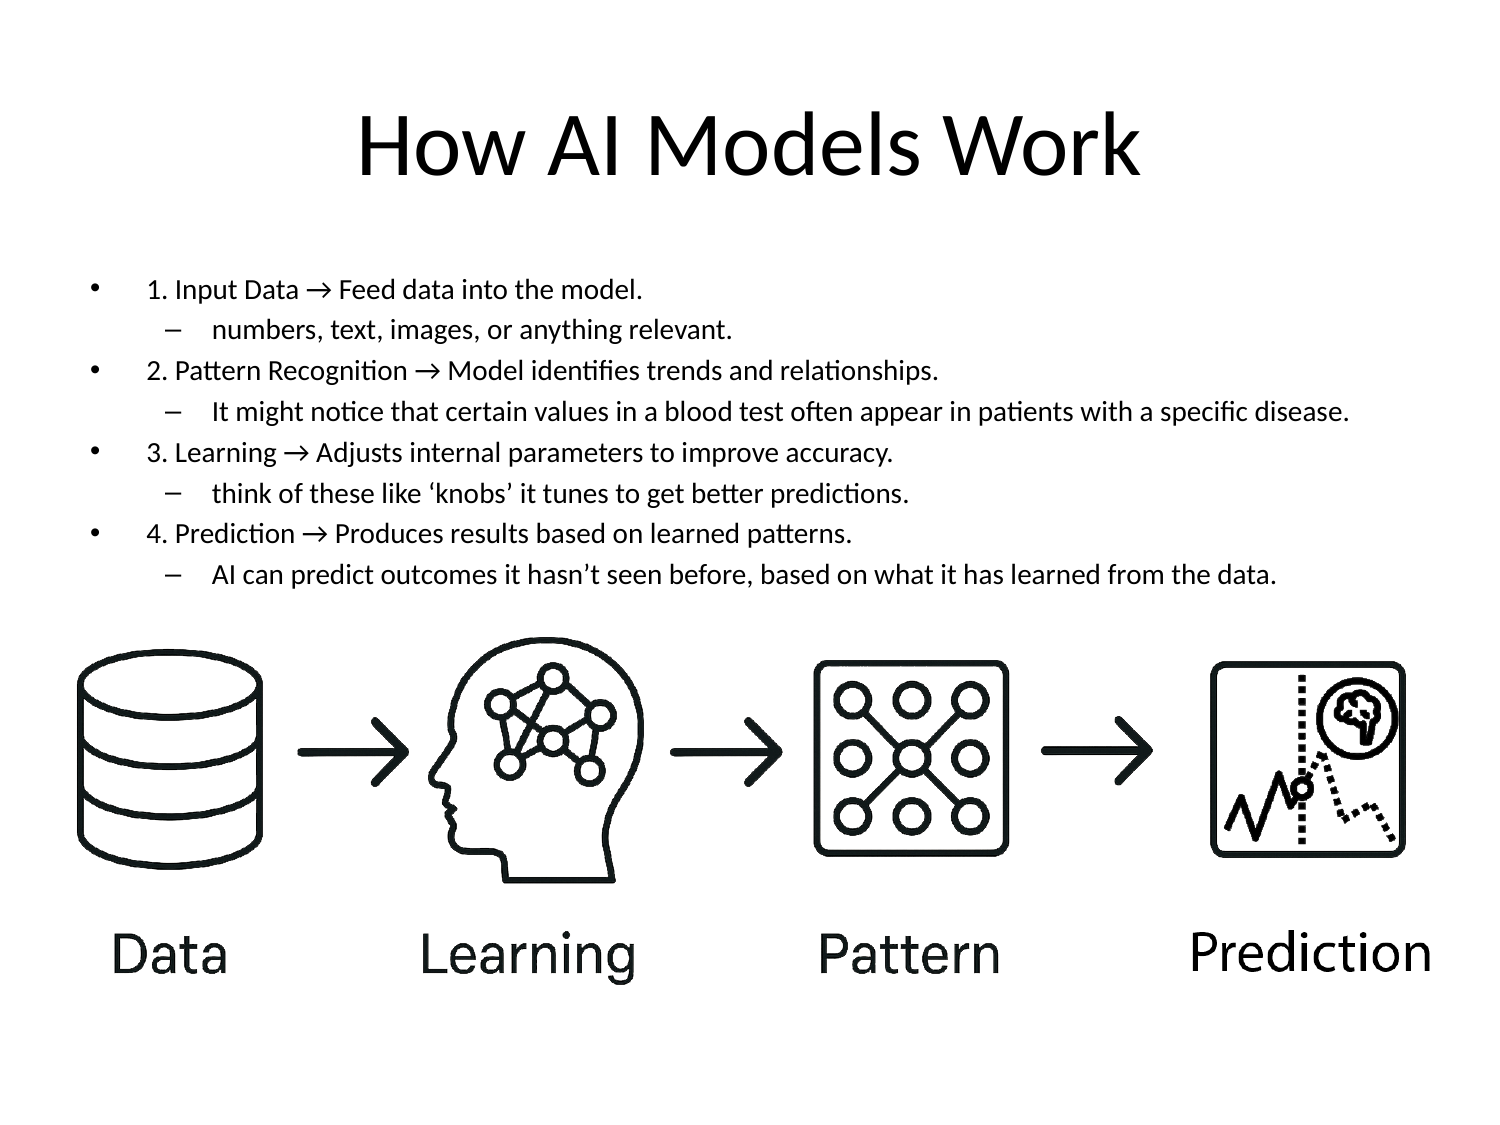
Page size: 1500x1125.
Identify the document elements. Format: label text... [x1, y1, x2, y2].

title How AI Models Work [75, 45, 1425, 233]
picture [0, 578, 1500, 1036]
list 1. Input Data → Feed data into the model. numbers, text, images, or anything relevant. 2. Pattern Recognition → Model identifies trends and relationships. It might notice that certain values in a blood test often appear in patients with a specific disease. 3. Learning → Adjusts internal parameters to improve accuracy. think of these like ‘knobs’ it tunes to get better predictions. 4. Prediction → Produces results based on learned patterns. AI can predict outcomes it hasn’t seen before, based on what it has learned from the data. [75, 262, 1425, 576]
